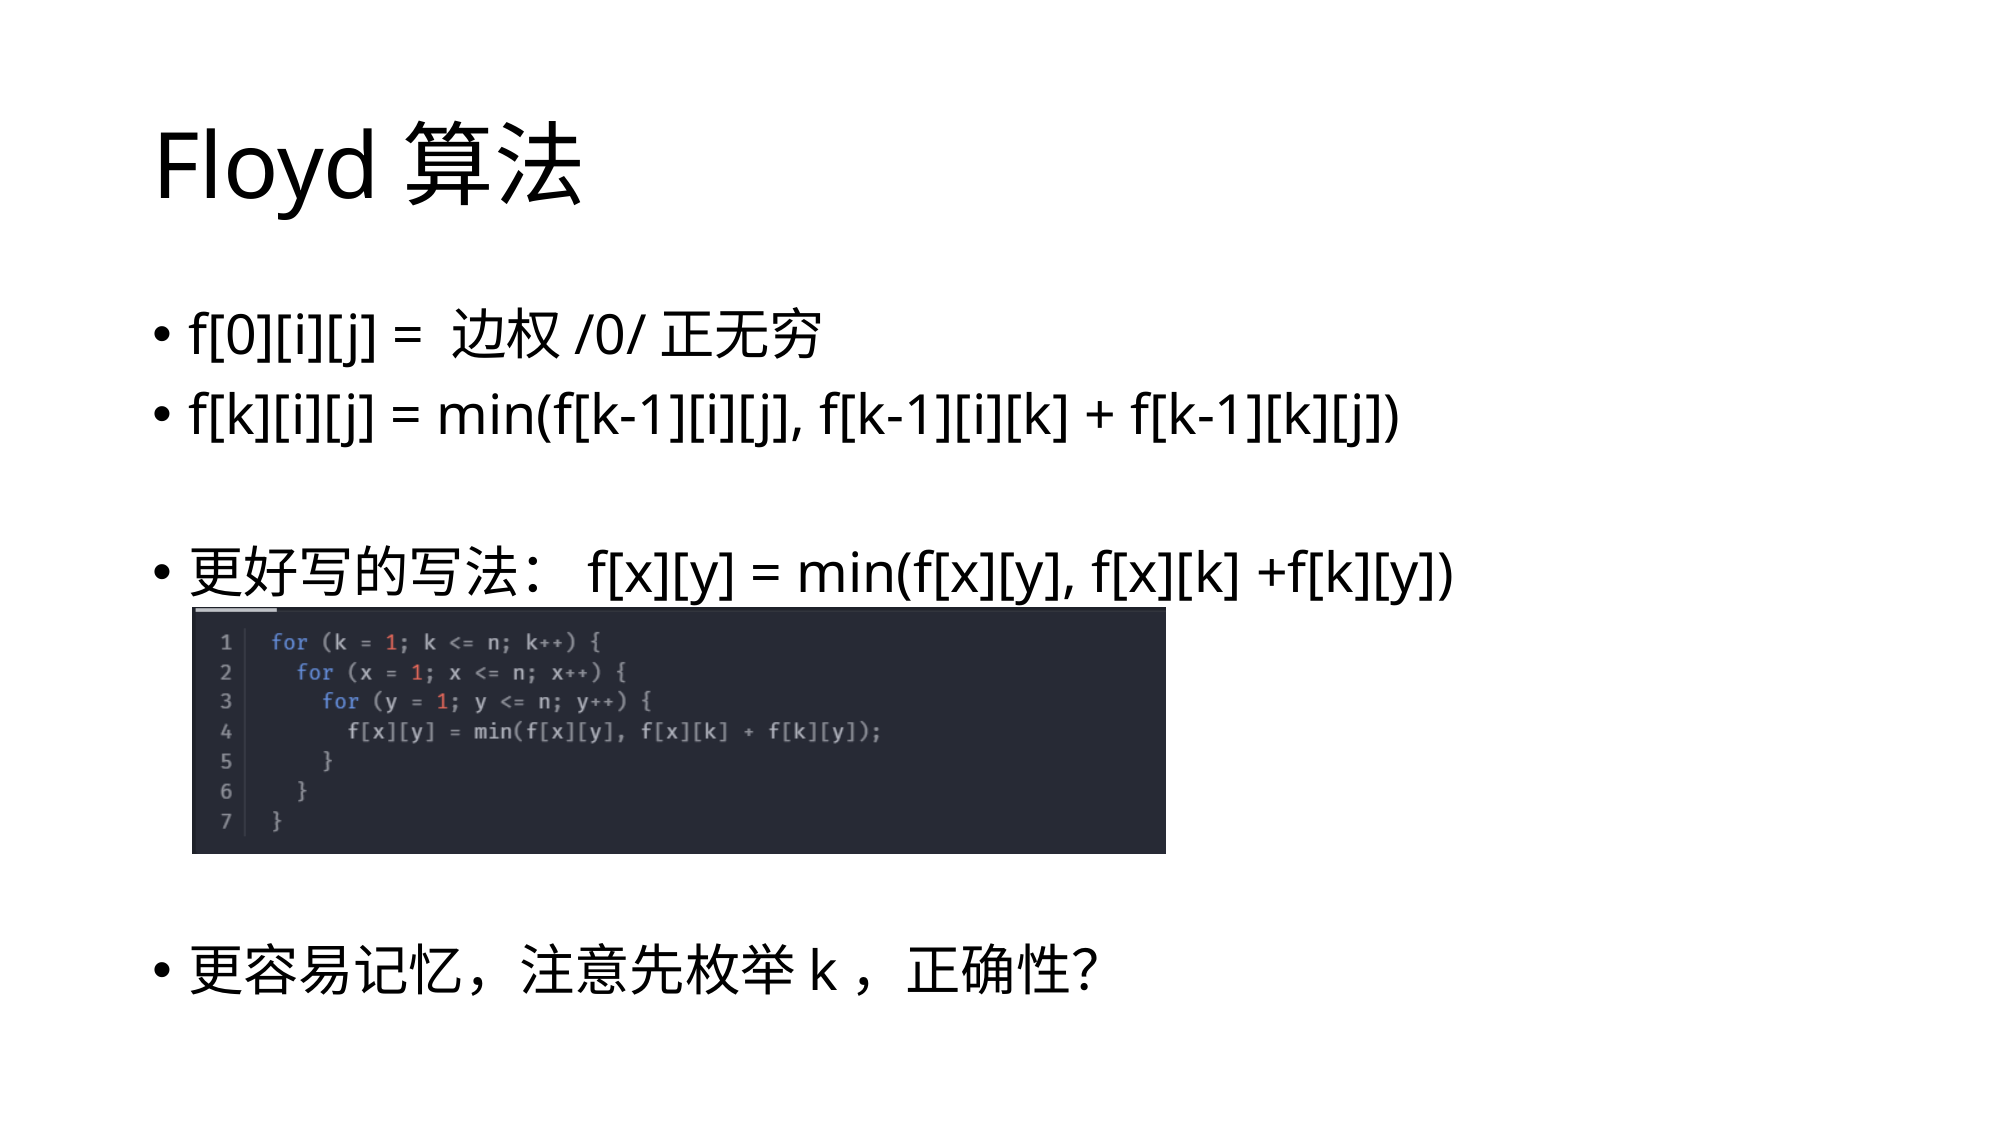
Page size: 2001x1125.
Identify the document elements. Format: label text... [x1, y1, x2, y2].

title Floyd算法 [137, 59, 1863, 278]
list f[0][i][j] = 边权/0/正无穷 f[k][i][j] = min(f[k-1][i][j], f[k-1][i][k] + f[k-1][k][j]) 更好写的写法：f[x][y] = min(f[x][y], f[x][k] +f[k][y]) 更容易记忆，注意先枚举k，正确性？ [137, 299, 1863, 1014]
picture [192, 606, 1166, 854]
